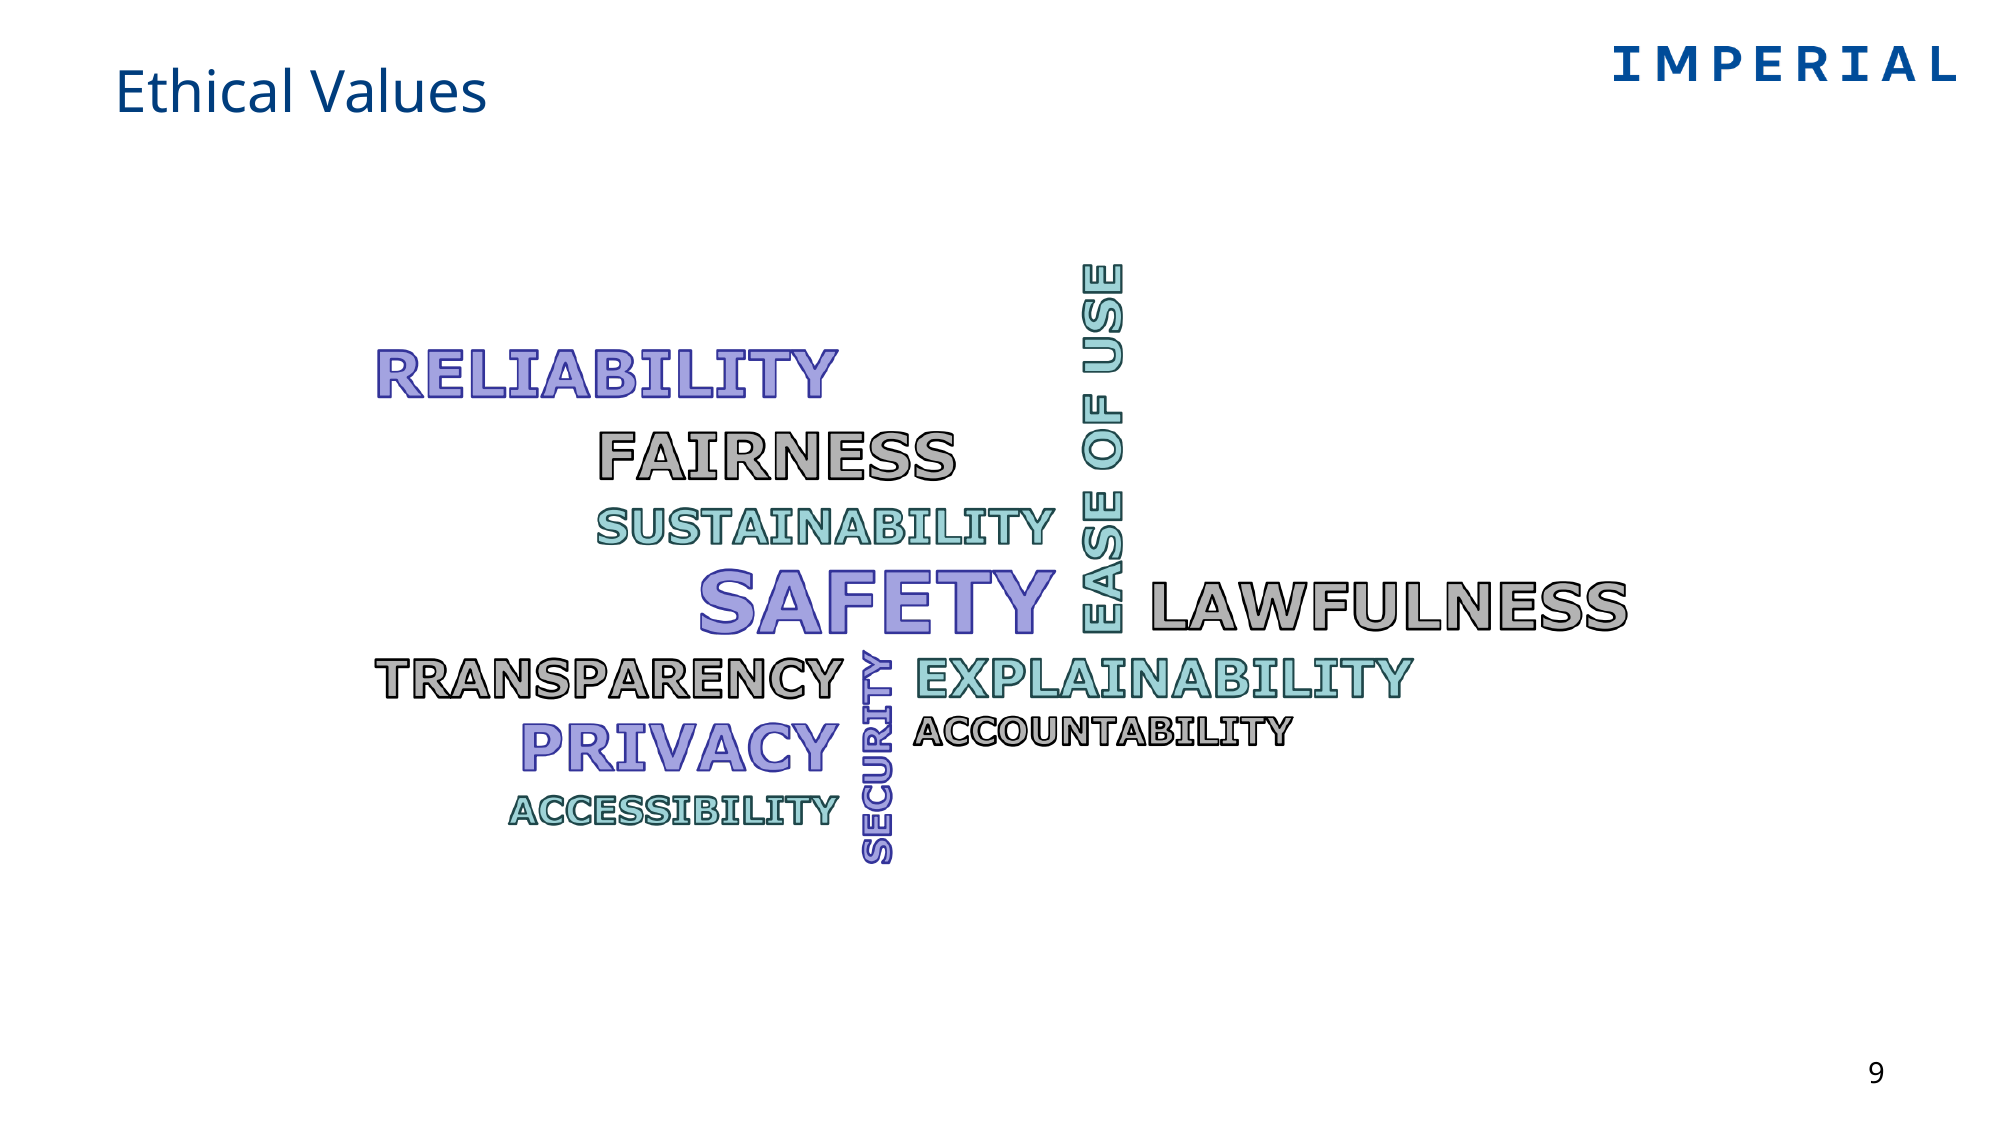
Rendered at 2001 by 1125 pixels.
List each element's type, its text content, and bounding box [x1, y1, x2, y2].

picture [362, 251, 1638, 874]
picture [1900, 46, 1956, 81]
title Ethical Values [99, 0, 1900, 184]
slide_number 9 [1433, 1046, 1901, 1103]
